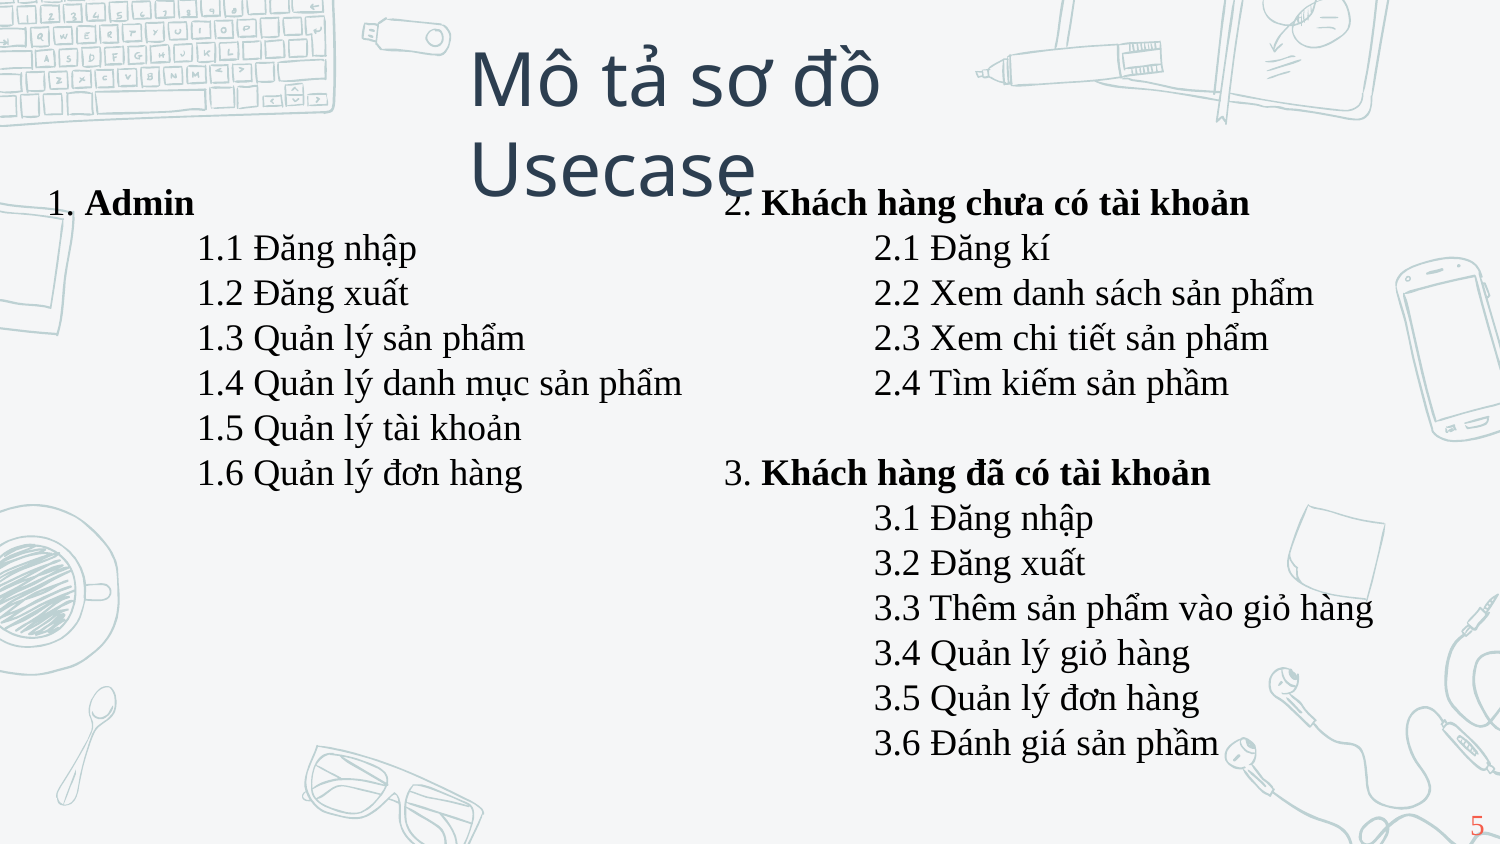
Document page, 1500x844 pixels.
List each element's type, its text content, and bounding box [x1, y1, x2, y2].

text_box Mô tả sơ đồ Usecase [453, 23, 1170, 279]
text_box 1. Admin 1.1 Đăng nhập 1.2 Đăng xuất 1.3 Quản lý sản phẩm 1.4 Quản lý danh mục sản phẩm 1.5 Quản lý tài khoản 1.6 Quản lý đơn hàng [32, 170, 705, 501]
slide_number 5 [1435, 790, 1500, 844]
text_box 2. Khách hàng chưa có tài khoản 2.1 Đăng kí 2.2 Xem danh sách sản phẩm 2.3 Xem chi tiết sản phẩm 2.4 Tìm kiếm sản phầm 3. Khách hàng đã có tài khoản 3.1 Đăng nhập 3.2 Đăng xuất 3.3 Thêm sản phẩm vào giỏ hàng 3.4 Quản lý giỏ hàng 3.5 Quản lý đơn hàng 3.6 Đánh giá sản phầm [708, 170, 1431, 771]
